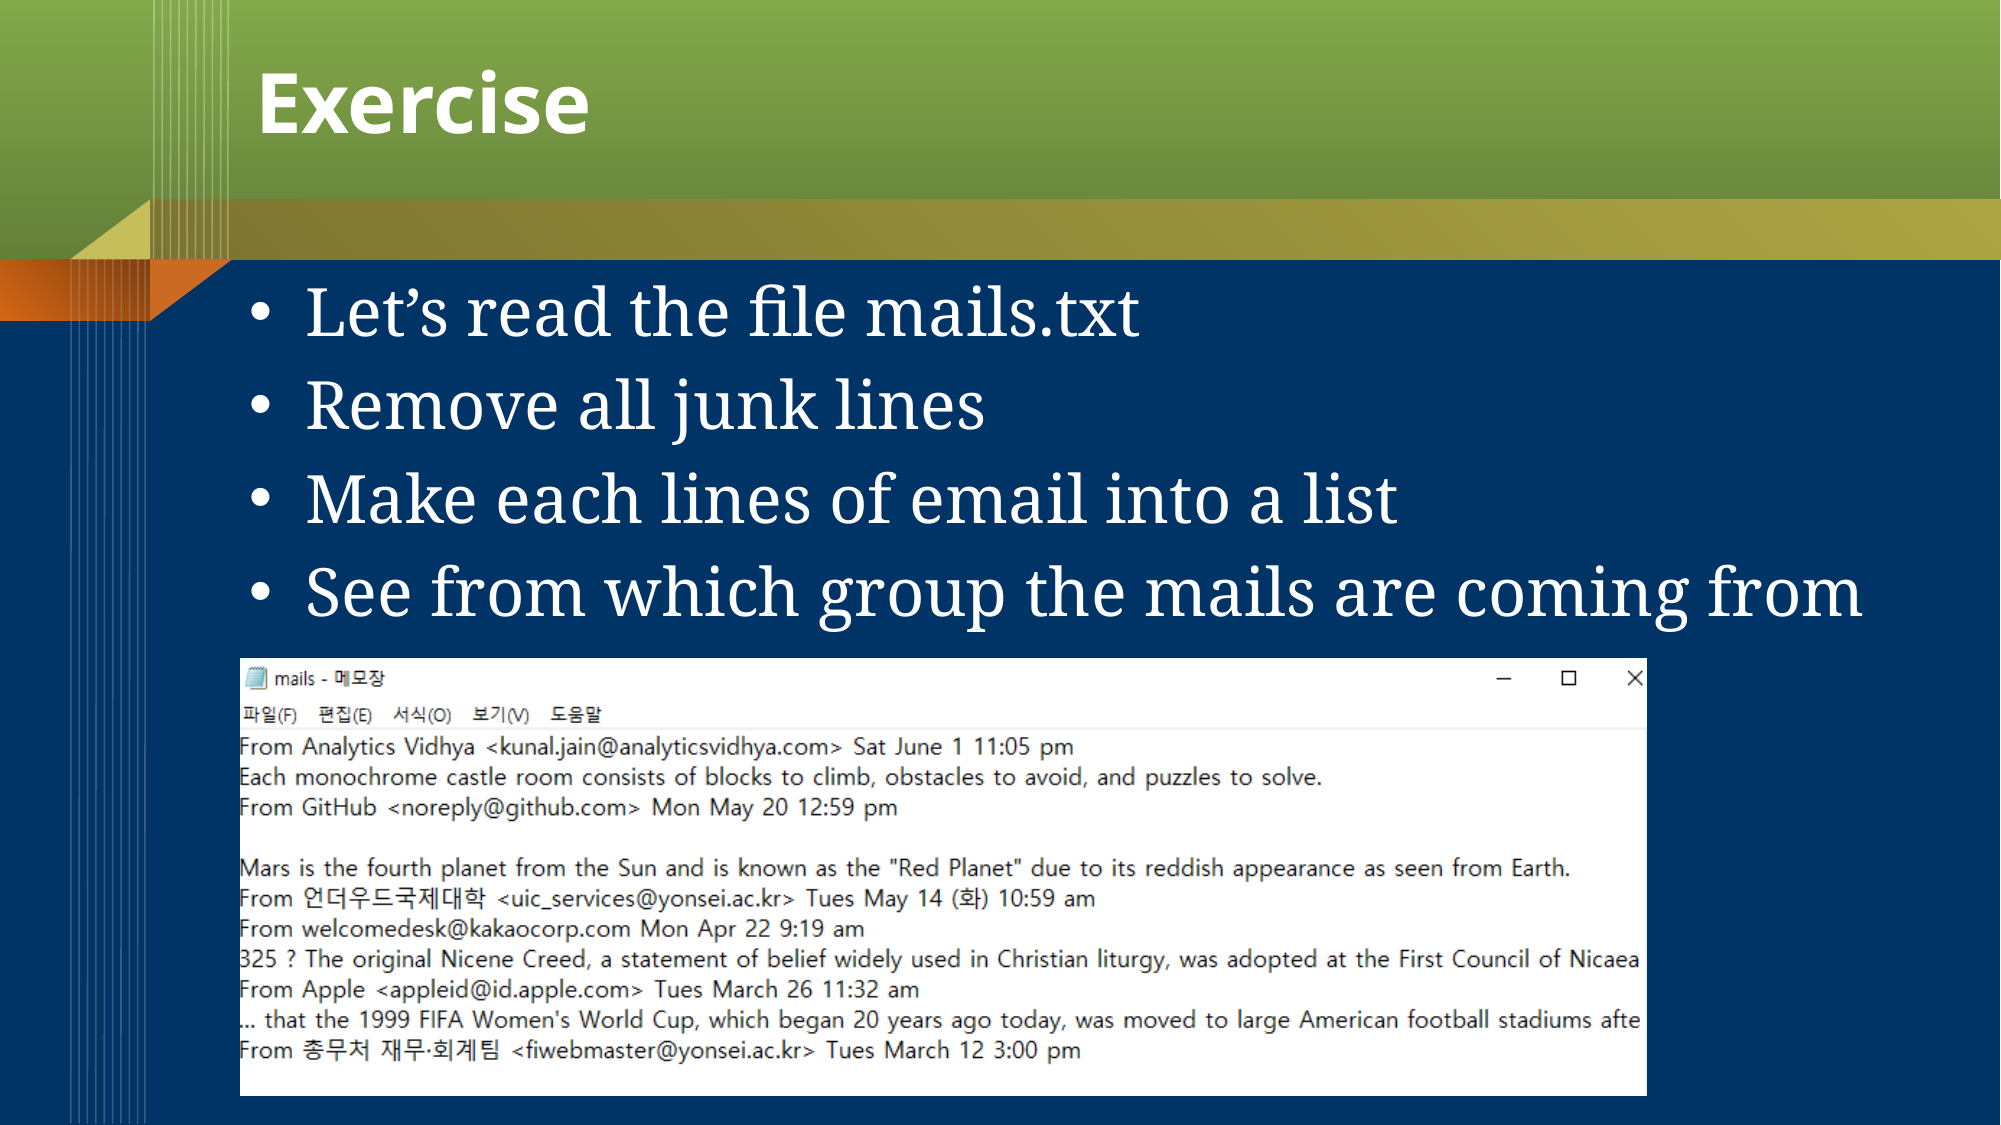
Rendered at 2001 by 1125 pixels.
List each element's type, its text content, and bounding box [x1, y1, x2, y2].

picture [239, 657, 1647, 1096]
title Exercise [240, 6, 1916, 194]
list Let’s read the file mails.txt Remove all junk lines Make each lines of email into a list See from which group the mails are coming from [233, 262, 1900, 1005]
